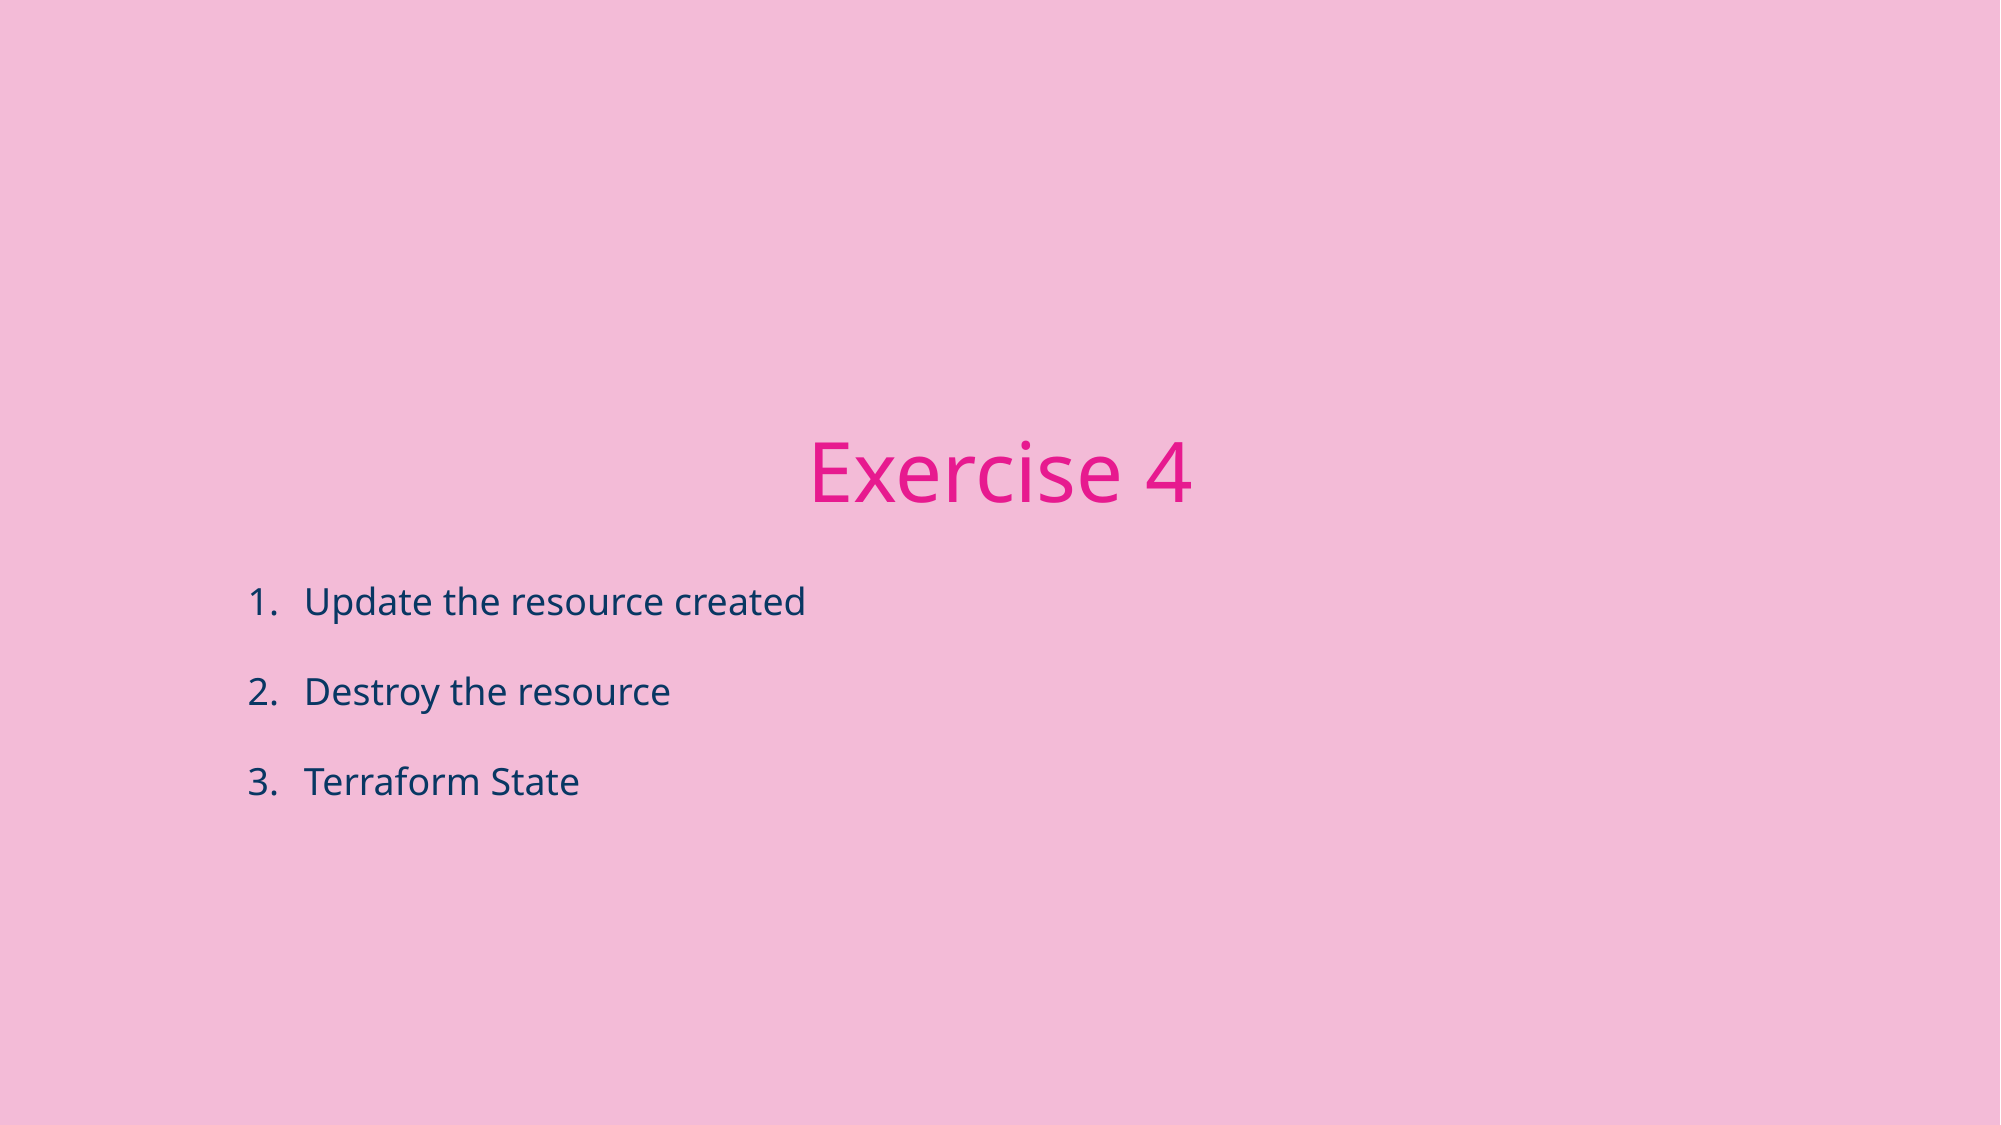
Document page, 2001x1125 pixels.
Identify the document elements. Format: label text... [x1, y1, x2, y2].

title Exercise 4 [68, 85, 1932, 535]
subtitle Update the resource created Destroy the resource Terraform State [232, 562, 1733, 893]
